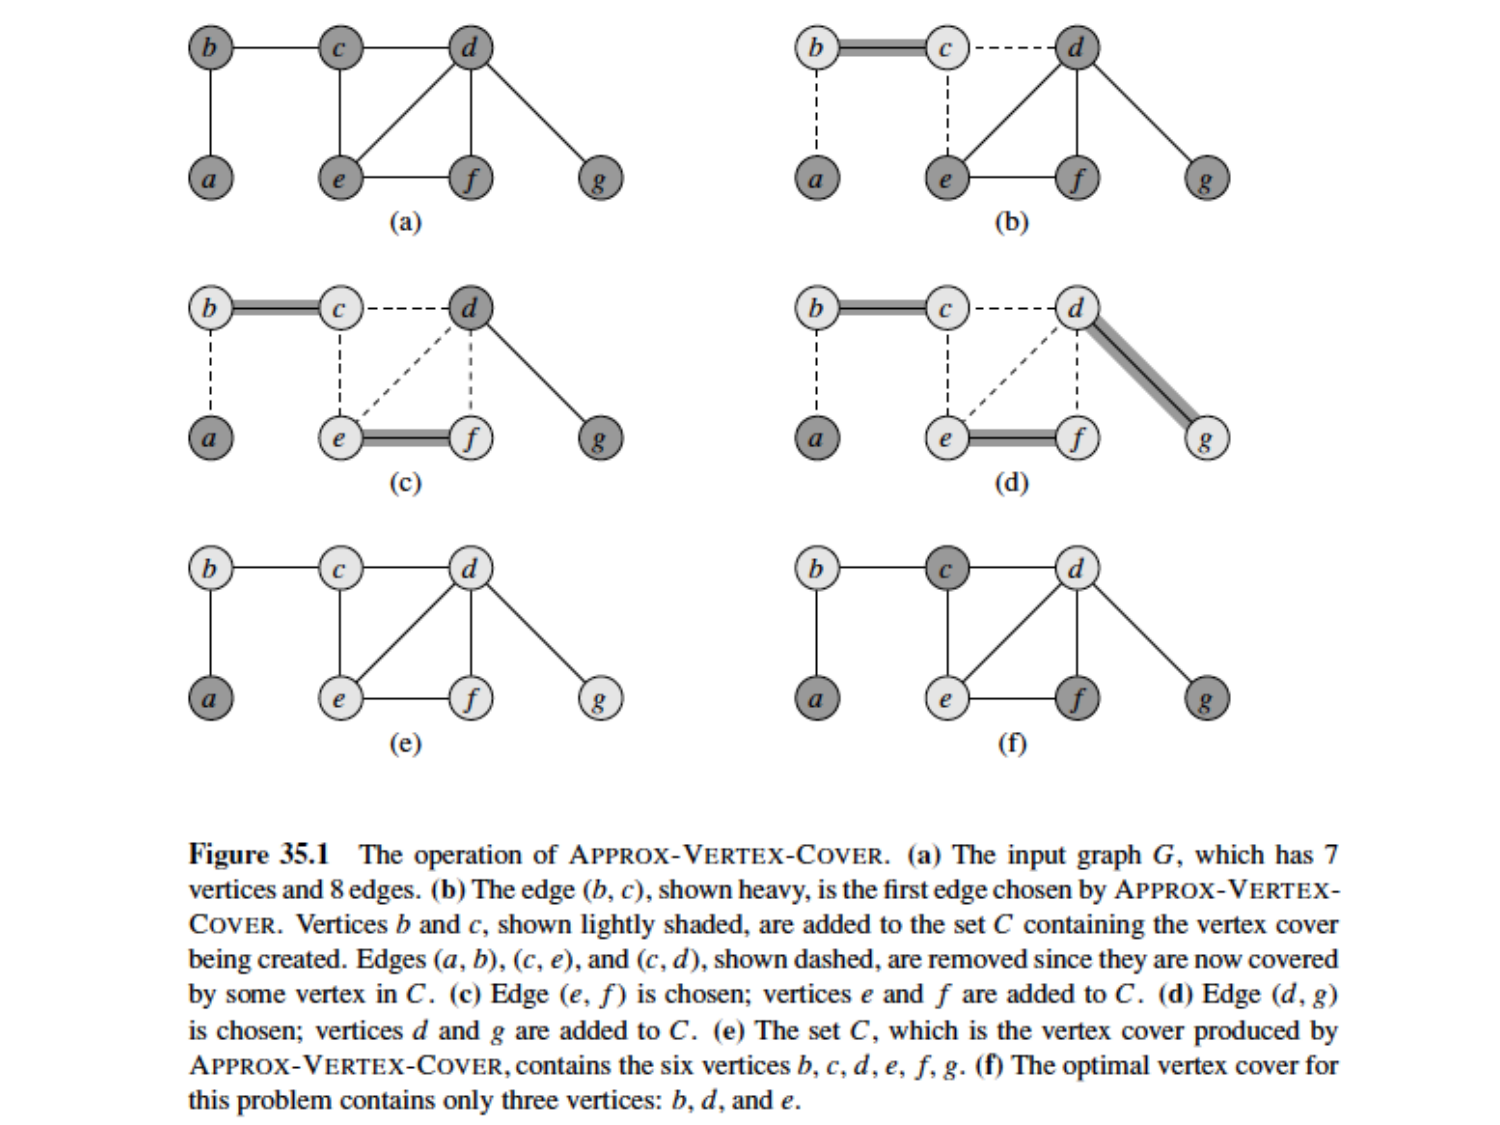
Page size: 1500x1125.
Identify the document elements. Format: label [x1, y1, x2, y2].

picture [74, 0, 1423, 1125]
